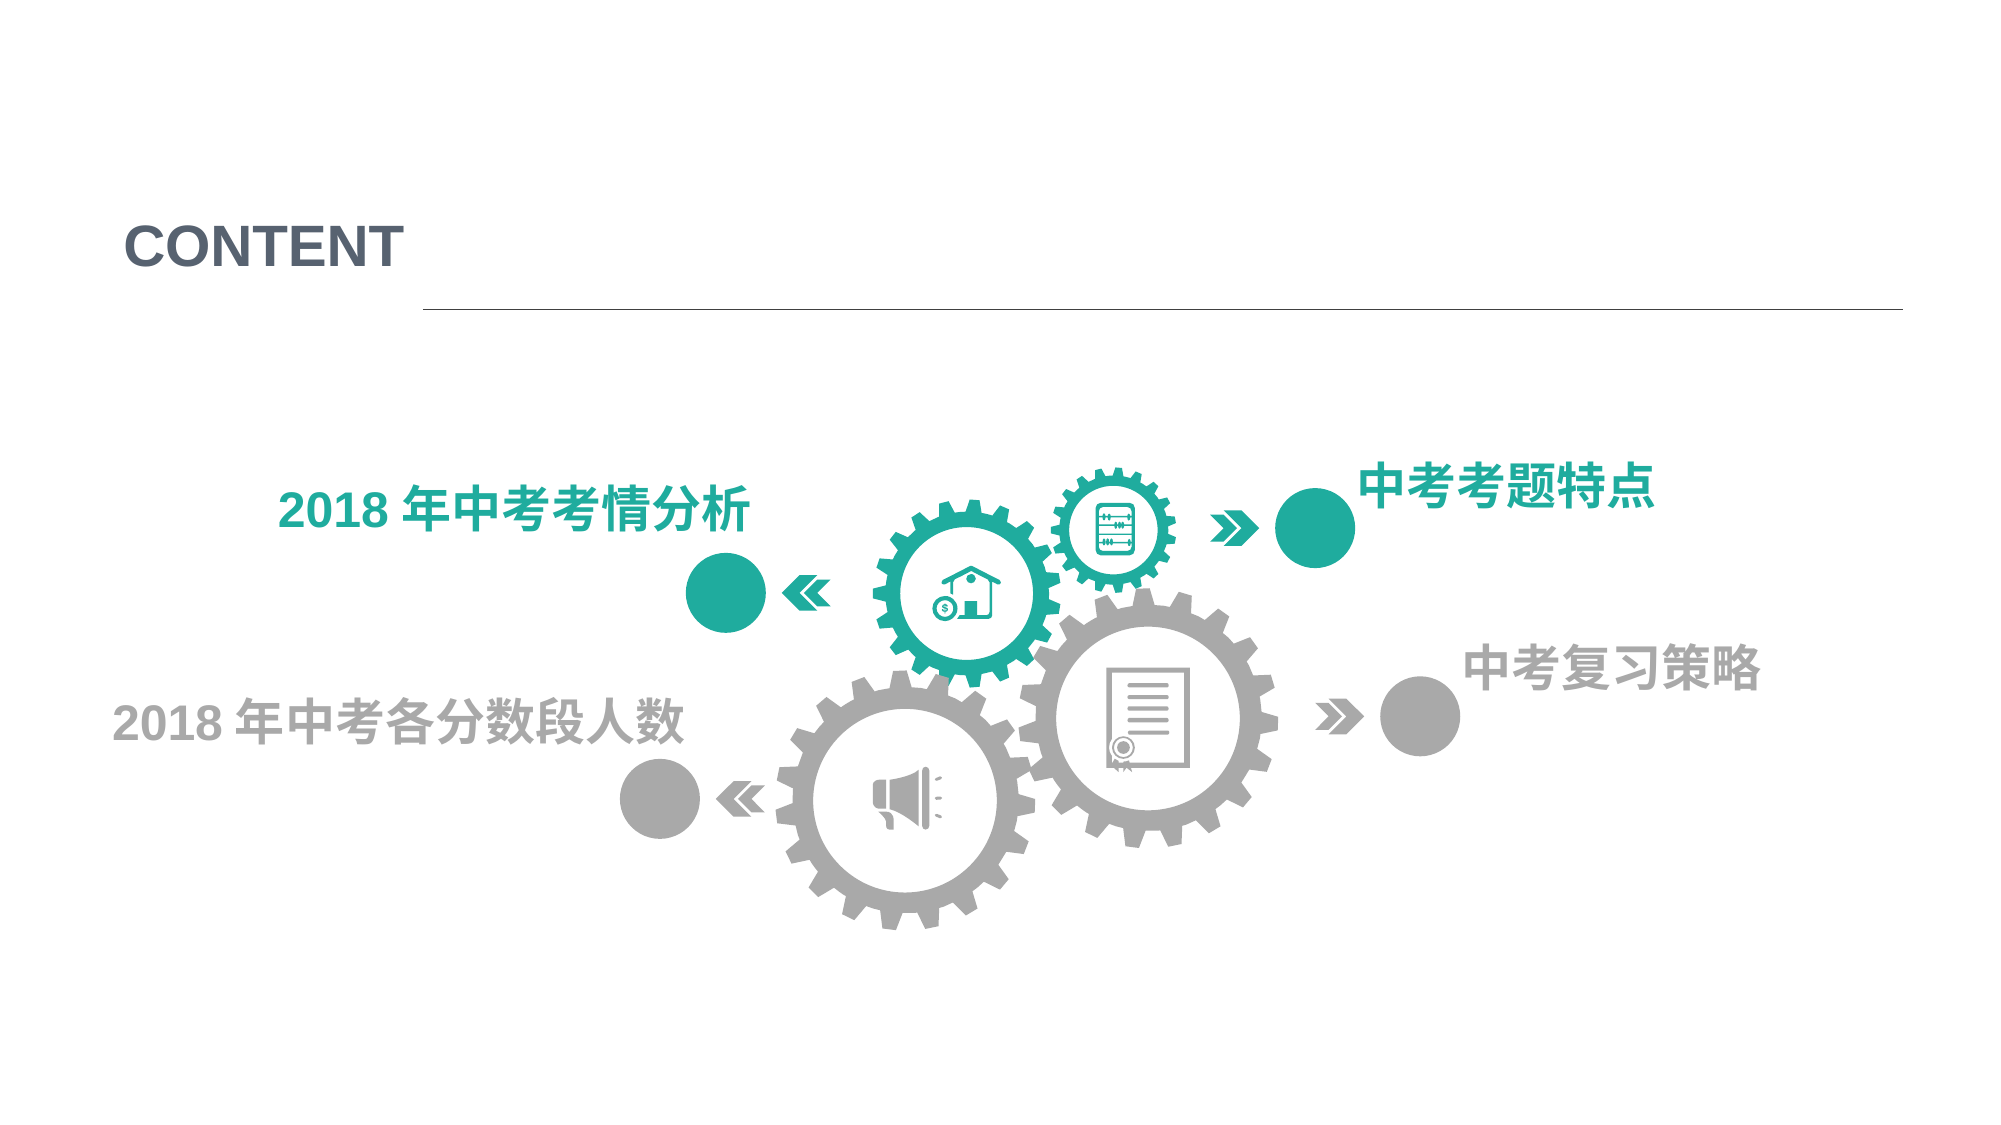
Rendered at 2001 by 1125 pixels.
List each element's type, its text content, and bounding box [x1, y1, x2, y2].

text_box [1274, 487, 1353, 570]
text_box [1127, 730, 1170, 735]
text_box [736, 784, 768, 814]
text_box [714, 780, 754, 818]
text_box [966, 574, 976, 584]
text_box [1221, 509, 1261, 547]
text_box [1127, 695, 1169, 700]
text_box CONTENT [108, 199, 423, 286]
text_box [774, 669, 1037, 932]
text_box [1095, 502, 1135, 556]
text_box [1017, 587, 1280, 850]
text_box [1127, 706, 1169, 711]
text_box [1127, 683, 1169, 688]
text_box [941, 565, 1001, 619]
text_box [1049, 466, 1178, 594]
text_box [1106, 667, 1190, 773]
text_box [1207, 513, 1239, 543]
text_box [922, 766, 930, 830]
text_box [1379, 675, 1462, 758]
text_box [780, 574, 820, 612]
text_box 2018年中考各分数段人数 [12, 682, 700, 813]
text_box [1117, 741, 1130, 754]
text_box [621, 813, 699, 840]
text_box [1326, 697, 1366, 736]
text_box 中考复习策略 [1446, 629, 1838, 700]
text_box [684, 568, 767, 634]
text_box [871, 498, 1062, 689]
text_box [802, 578, 834, 608]
text_box [1312, 701, 1344, 731]
text_box [932, 595, 958, 622]
text_box 2018年中考考情分析 [216, 470, 766, 568]
text_box [872, 779, 887, 809]
text_box 中考考题特点 [1342, 446, 1839, 546]
text_box [1127, 717, 1169, 723]
text_box [878, 811, 894, 830]
text_box [934, 813, 942, 819]
text_box [941, 603, 949, 614]
text_box [934, 776, 942, 781]
text_box [1112, 736, 1135, 759]
text_box [889, 769, 919, 827]
